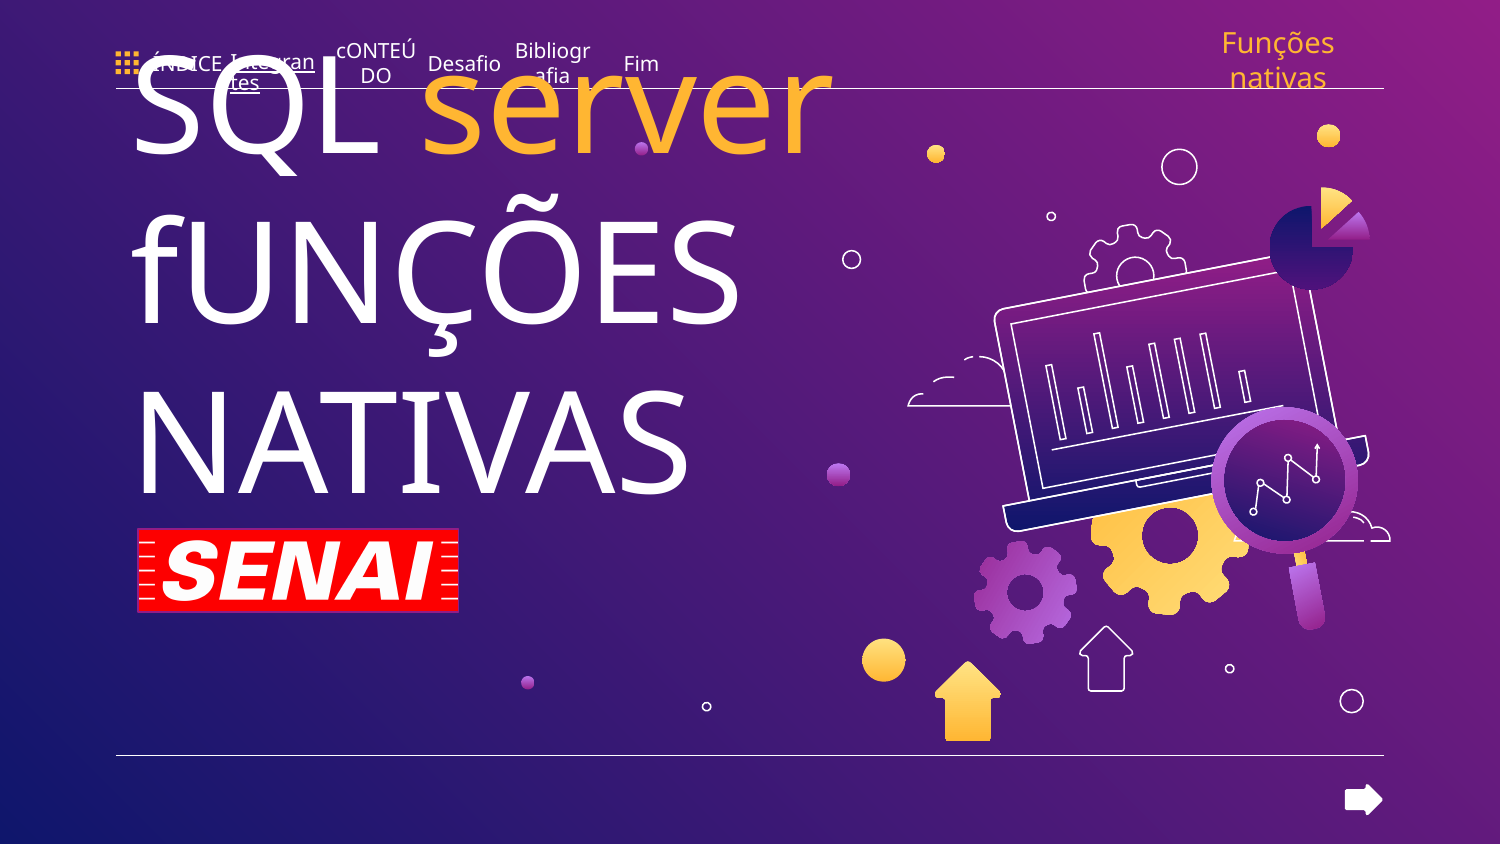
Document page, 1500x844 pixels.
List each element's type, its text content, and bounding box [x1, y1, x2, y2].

text_box Bibliografia [509, 45, 596, 81]
text_box ÍNDICE [144, 45, 231, 81]
text_box cONTEÚDO [333, 45, 419, 81]
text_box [826, 123, 1435, 742]
text_box Integrantes [231, 45, 316, 81]
text_box Funções nativas [1158, 34, 1383, 85]
text_box [109, 45, 144, 81]
text_box [1344, 784, 1383, 816]
text_box [521, 676, 535, 690]
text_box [115, 50, 139, 75]
text_box [634, 142, 649, 156]
title SQL server fUNÇÕES NATIVAS [115, 176, 821, 537]
text_box Desafio [421, 45, 508, 81]
text_box Fim [608, 45, 674, 81]
picture [138, 529, 459, 612]
